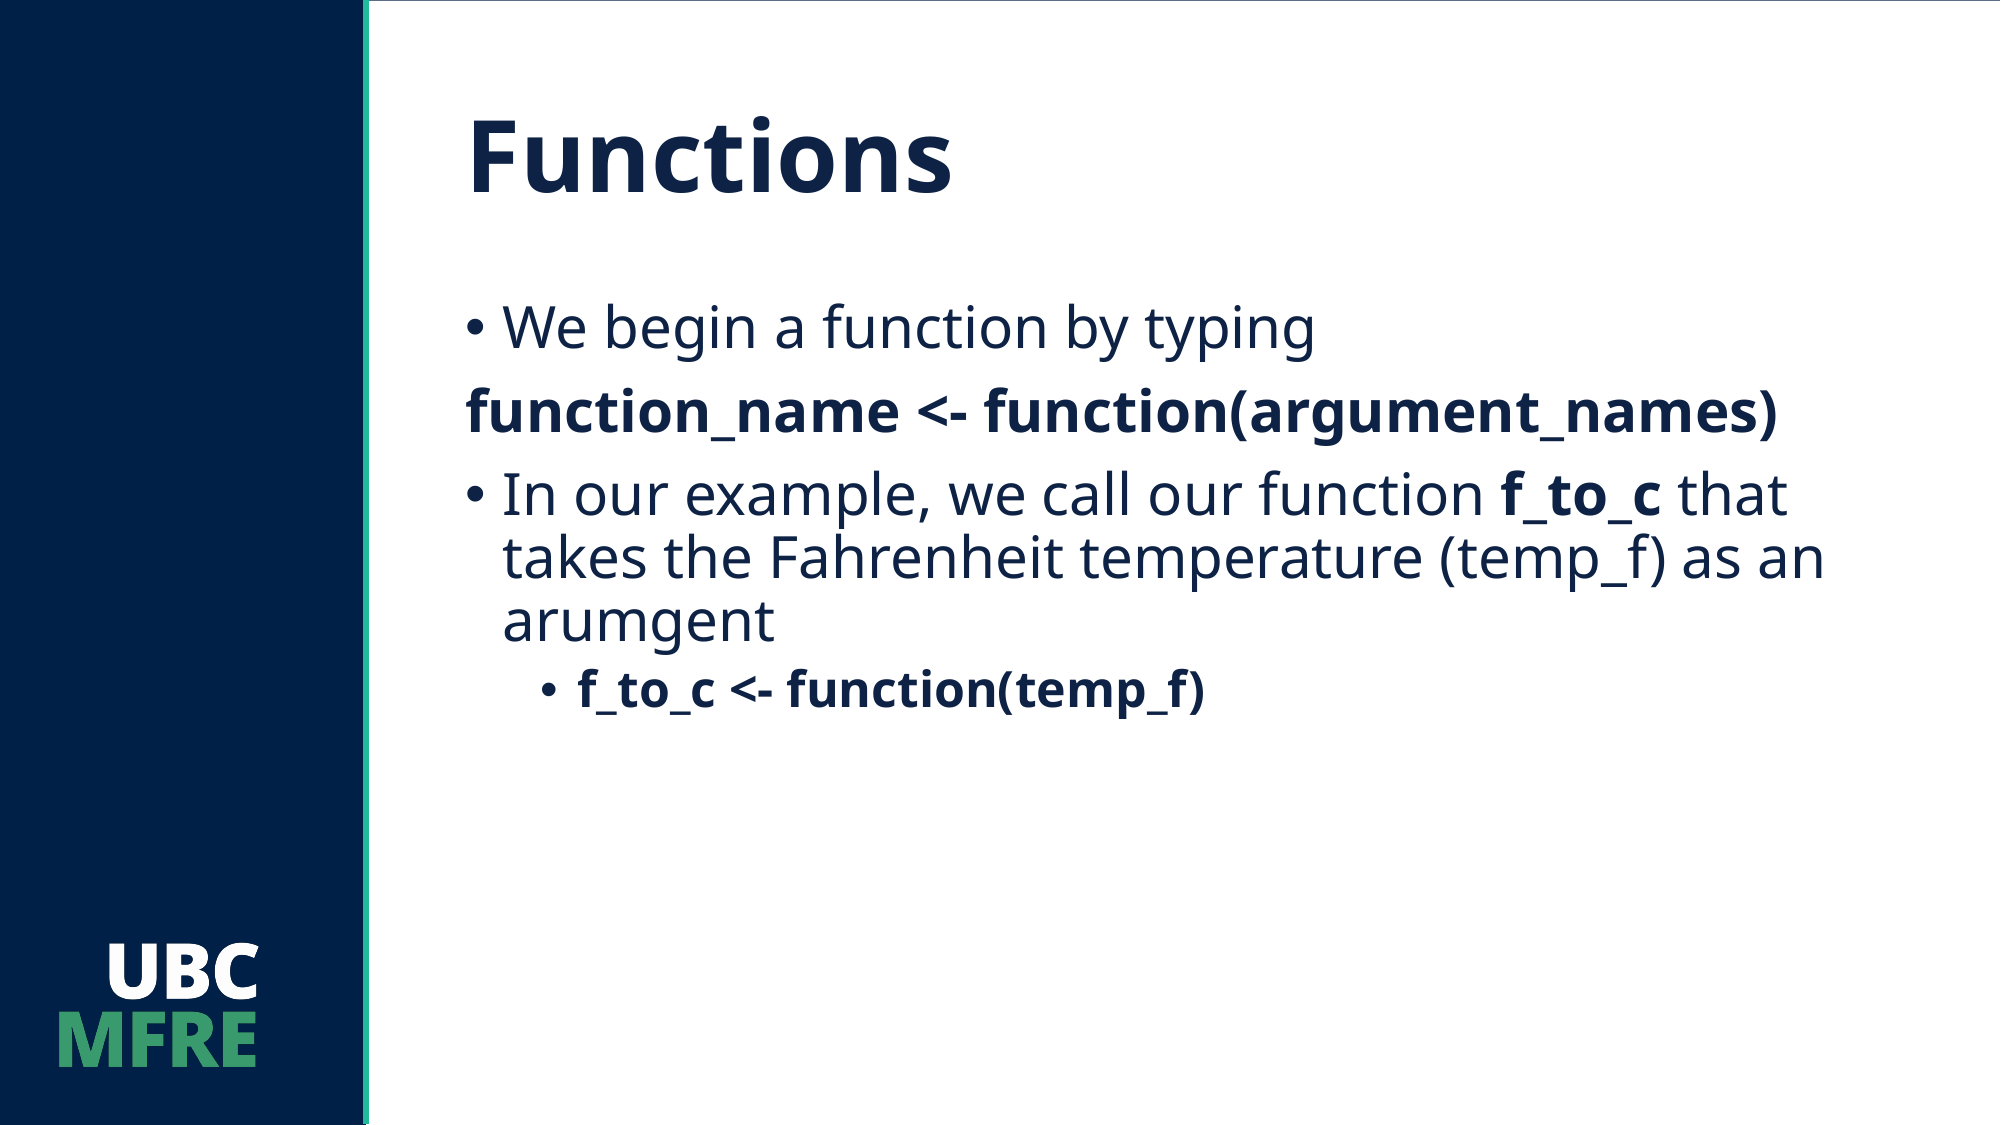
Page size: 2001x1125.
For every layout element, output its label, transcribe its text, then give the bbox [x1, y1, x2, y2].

title Functions [450, 50, 1943, 269]
list We begin a function by typing function_name <- function(argument_names) In our example, we call our function f_to_c that takes the Fahrenheit temperature (temp_f) as an arumgent f_to_c <- function(temp_f) [450, 290, 1943, 1083]
picture [37, 928, 279, 1083]
